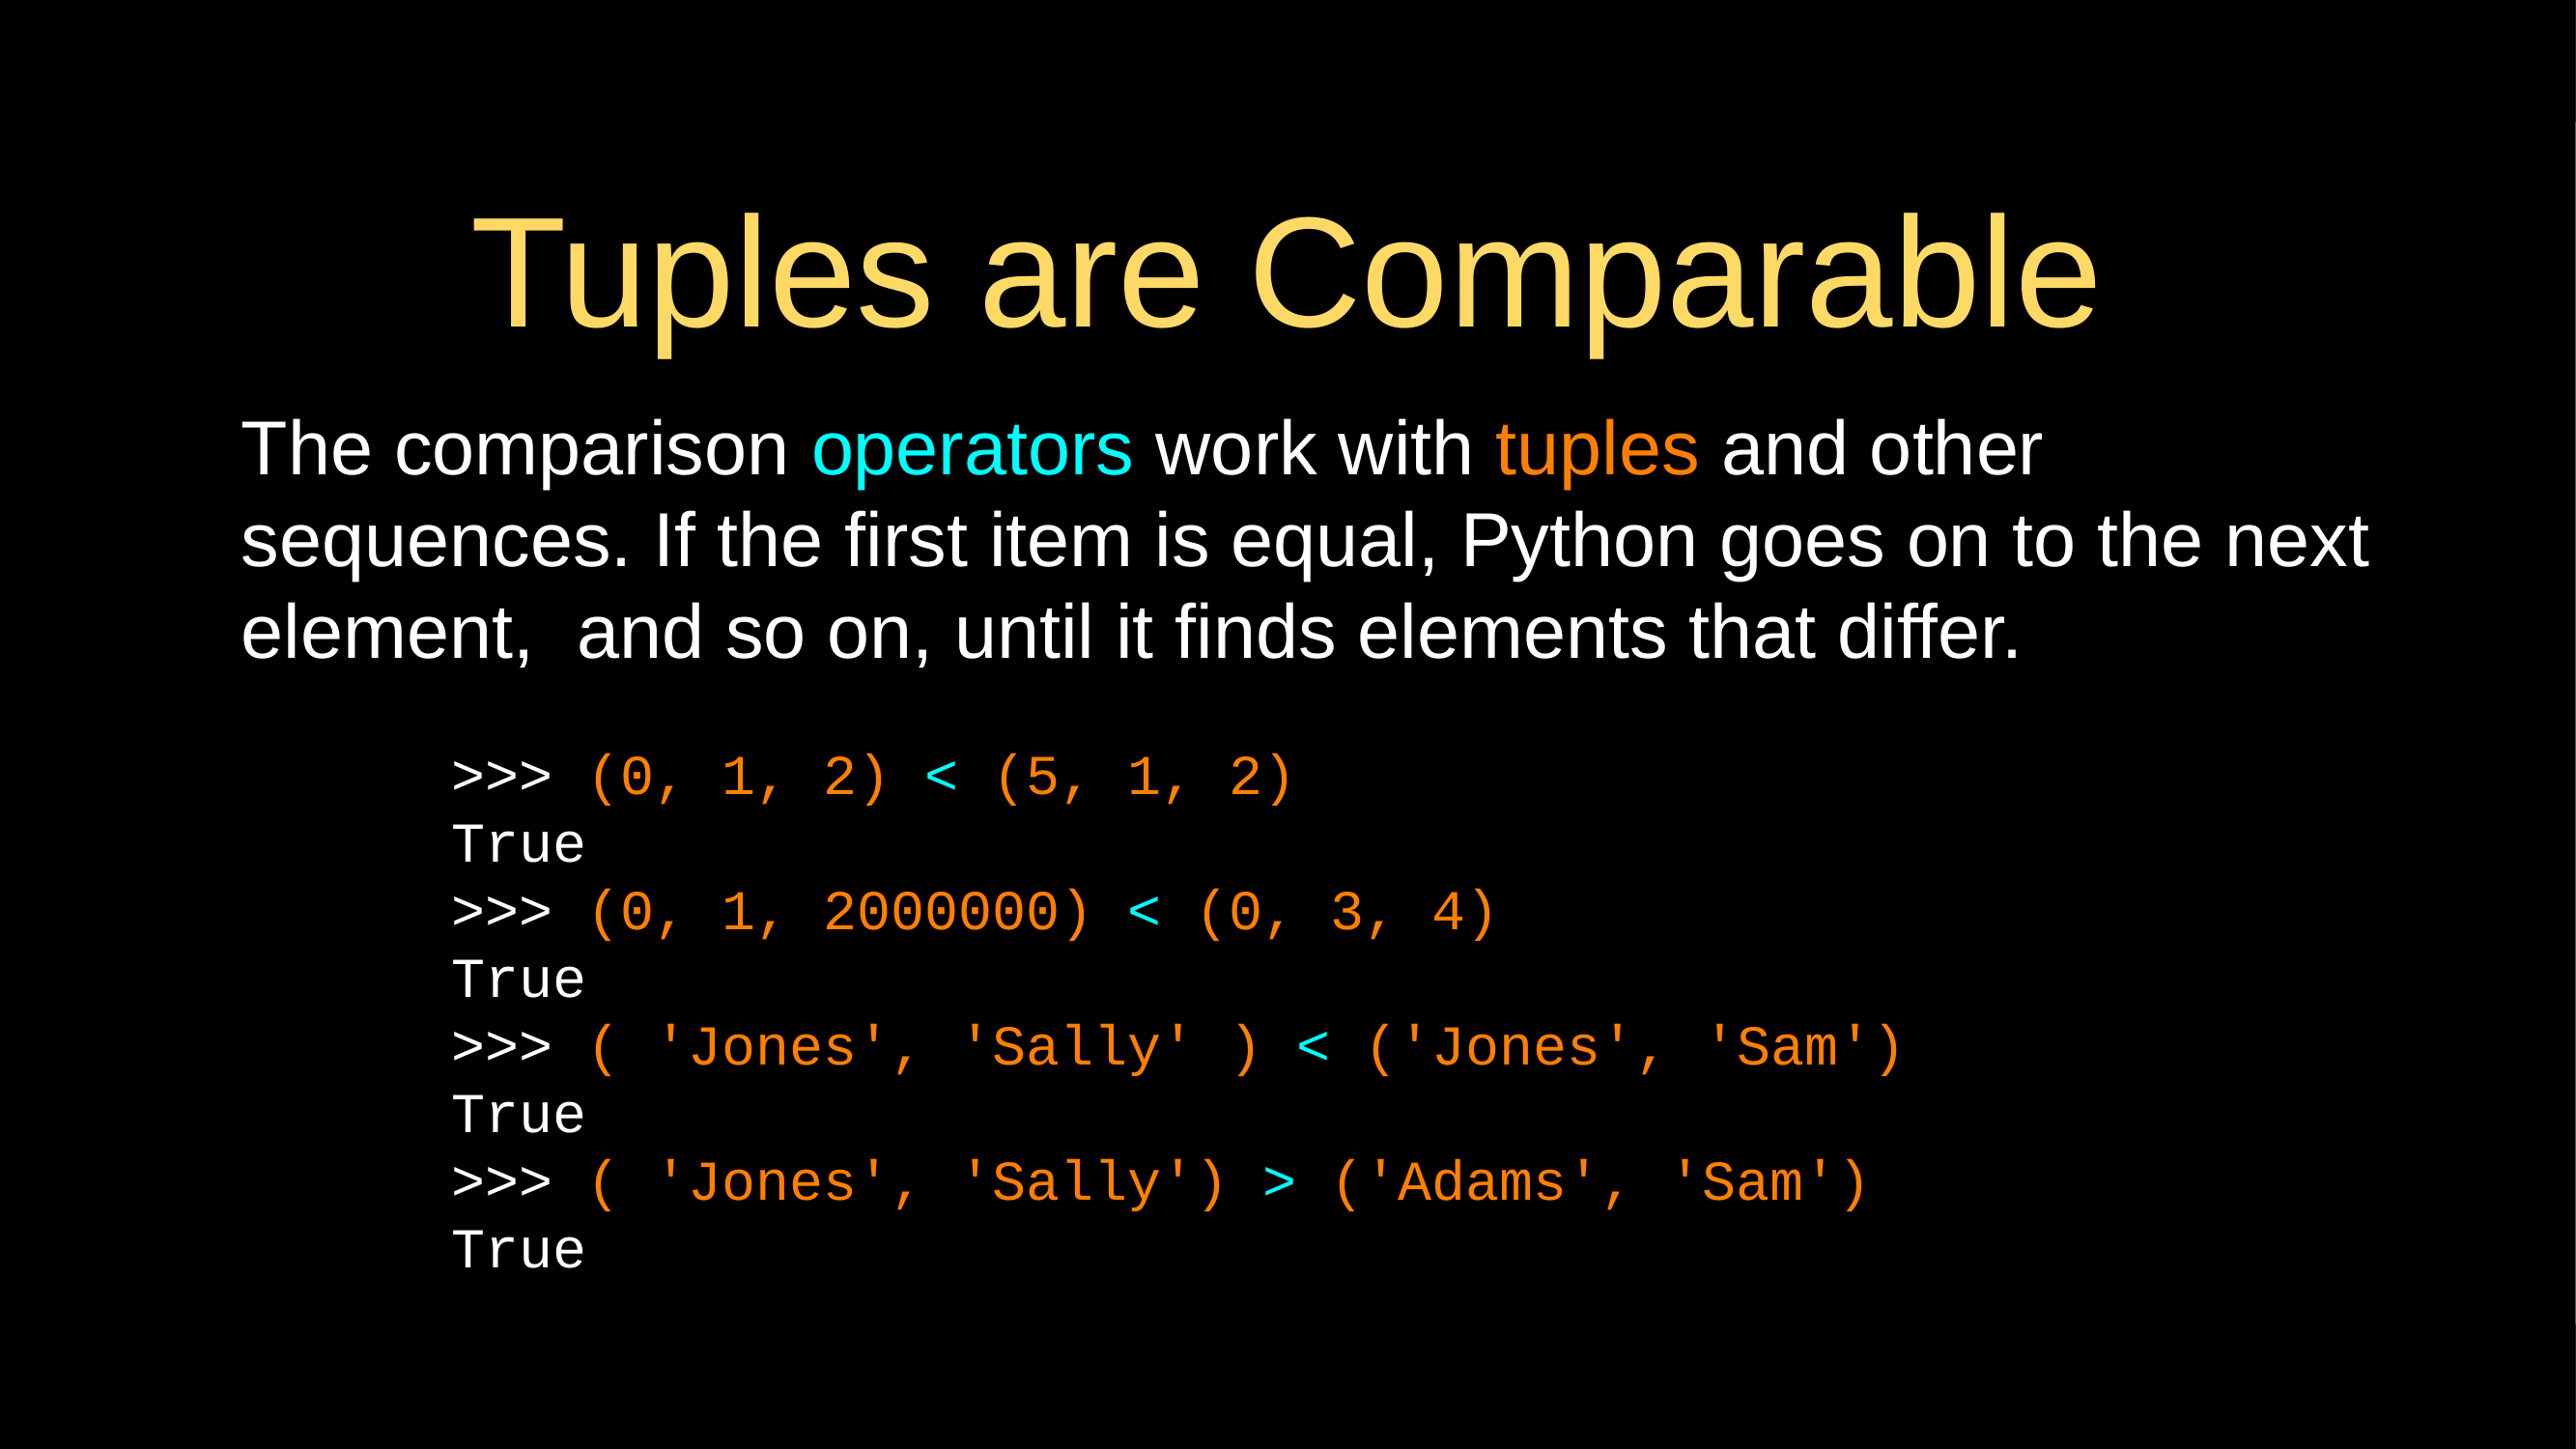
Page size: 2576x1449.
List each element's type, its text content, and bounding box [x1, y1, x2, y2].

title Tuples are Comparable [183, 125, 2391, 403]
text_box >>> (0, 1, 2) < (5, 1, 2) True >>> (0, 1, 2000000) < (0, 3, 4) True >>> ( 'Jones', 'Sally' ) < ('Jones', 'Sam') True >>> ( 'Jones', 'Sally') > ('Adams', 'Sam') True [451, 735, 2259, 1282]
list The comparison operators work with tuples and other sequences. If the first item is equal, Python goes on to the next element, and so on, until it finds elements that differ. [183, 412, 2391, 659]
